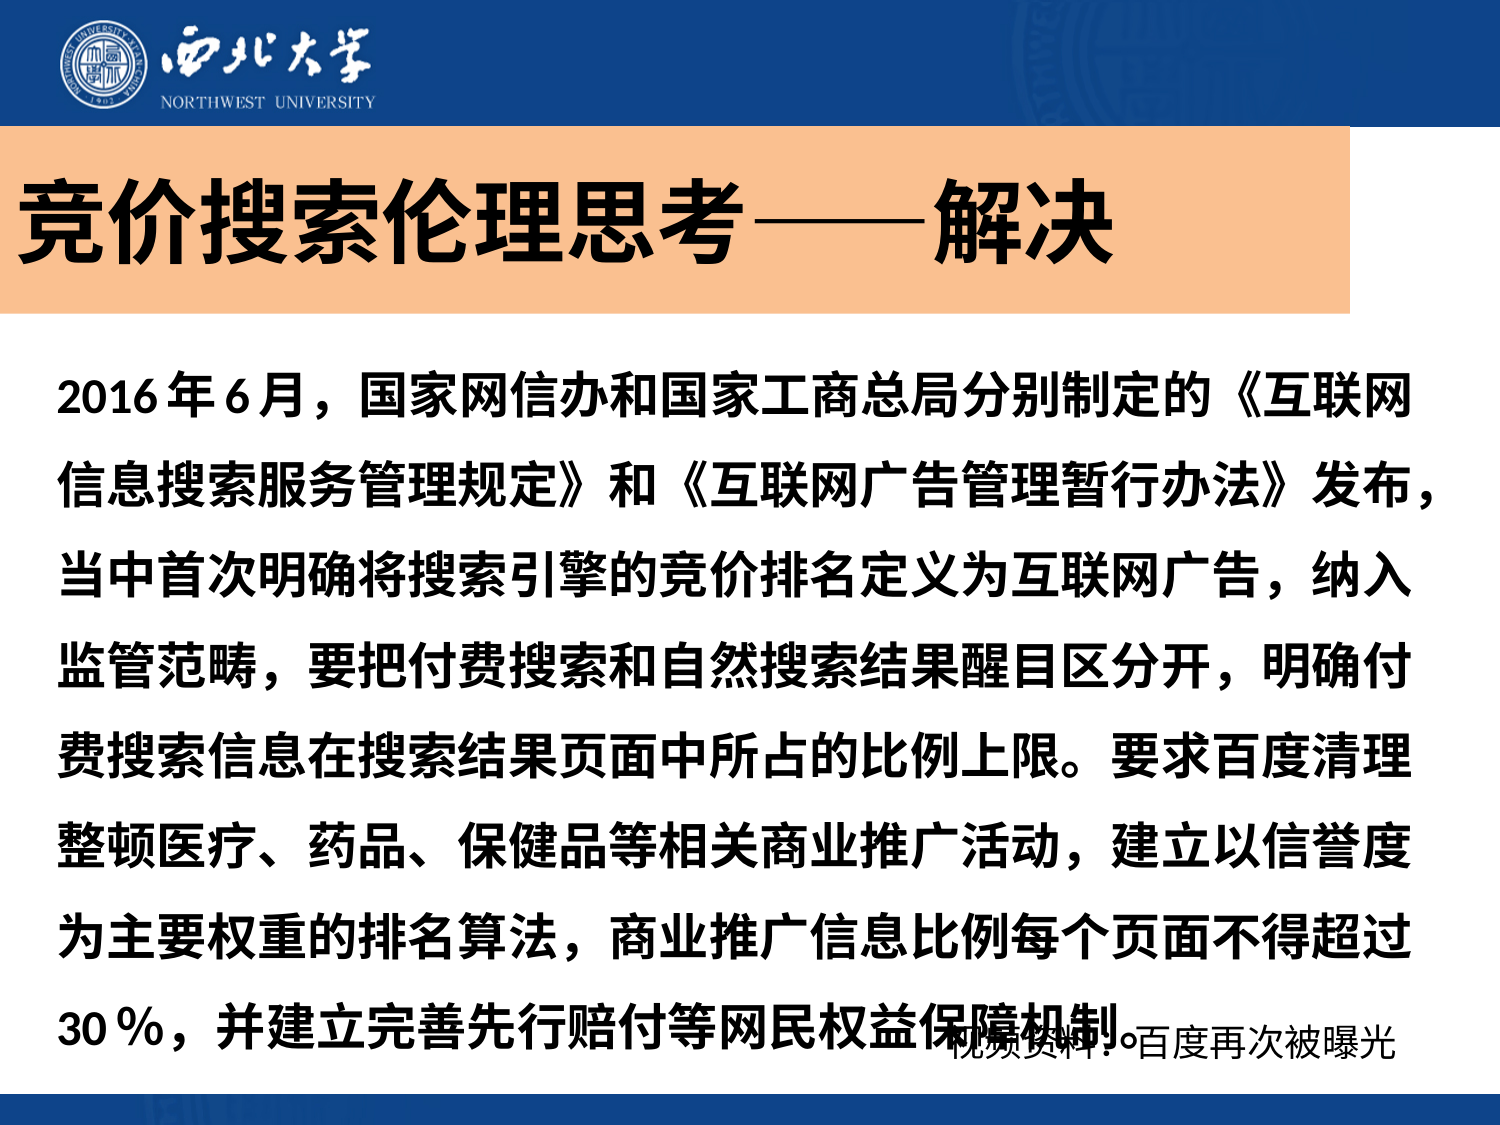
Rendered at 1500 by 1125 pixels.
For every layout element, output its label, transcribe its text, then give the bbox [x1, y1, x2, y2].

list 2016年6月，国家网信办和国家工商总局分别制定的《互联网信息搜索服务管理规定》和《互联网广告管理暂行办法》发布，当中首次明确将搜索引擎的竞价排名定义为互联网广告，纳入监管范畴，要把付费搜索和自然搜索结果醒目区分开，明确付费搜索信息在搜索结果页面中所占的比例上限。要求百度清理整顿医疗、药品、保健品等相关商业推广活动，建立以信誉度为主要权重的排名算法，商业推广信息比例每个页面不得超过30％，并建立完善先行赔付等网民权益保障机制。 [41, 325, 1431, 1073]
title 竞价搜索伦理思考——解决 [0, 126, 1350, 314]
picture [0, 0, 1500, 127]
picture [0, 1094, 1500, 1125]
text_box 视频资料：百度再次被曝光 [932, 1011, 1412, 1072]
